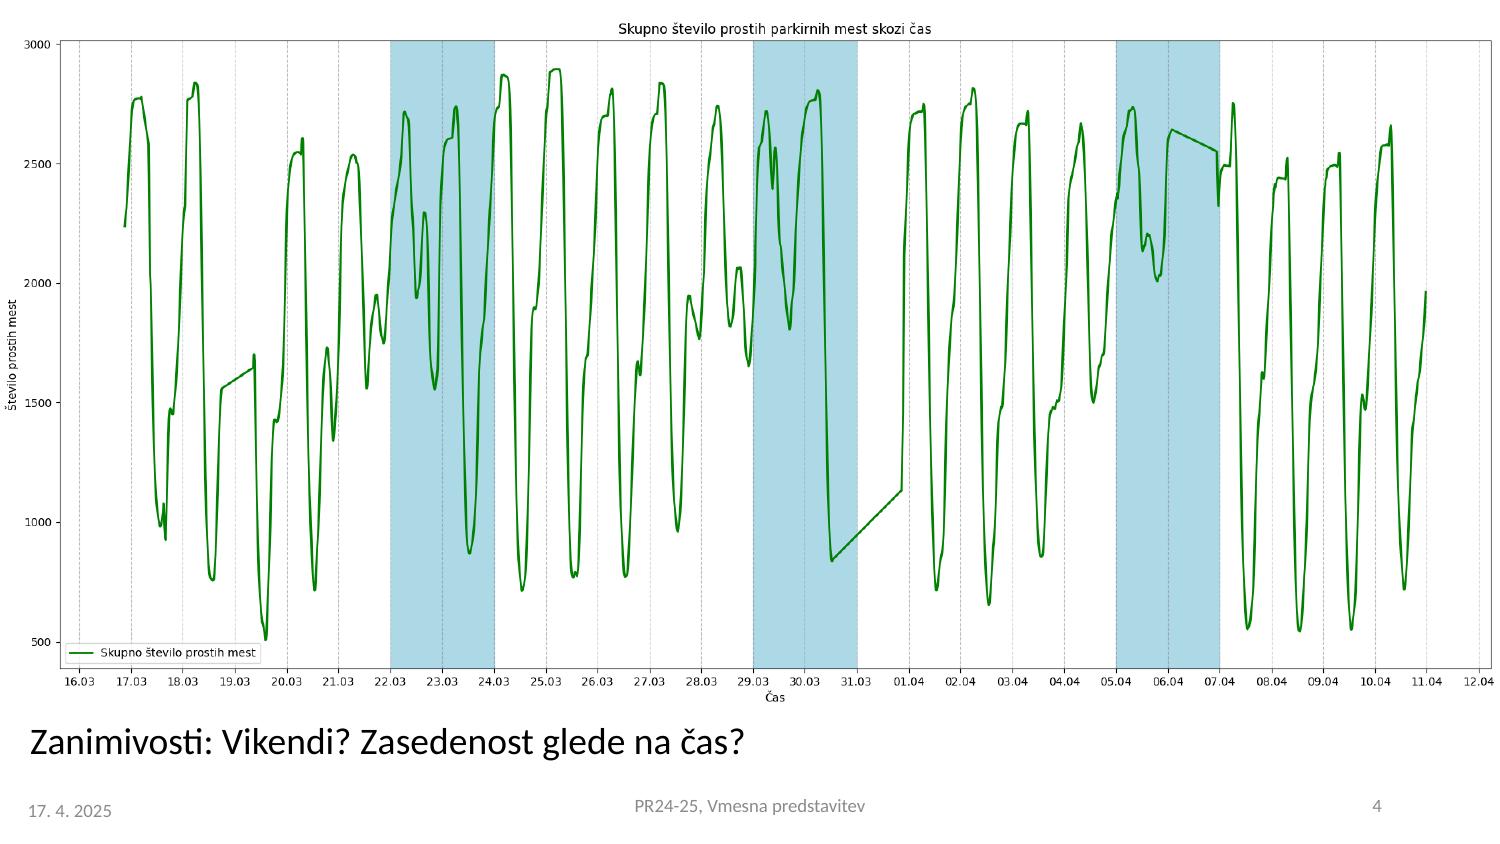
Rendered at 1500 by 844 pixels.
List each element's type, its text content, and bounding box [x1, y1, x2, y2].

text_box Zanimivosti: Vikendi? Zasedenost glede na čas? [15, 710, 1485, 770]
footer PR24-25, Vmesna predstavitev [496, 782, 1004, 827]
slide_number 17. 4. 2025 [12, 787, 629, 833]
slide_number 4 [1059, 782, 1397, 827]
picture [0, 0, 1500, 710]
